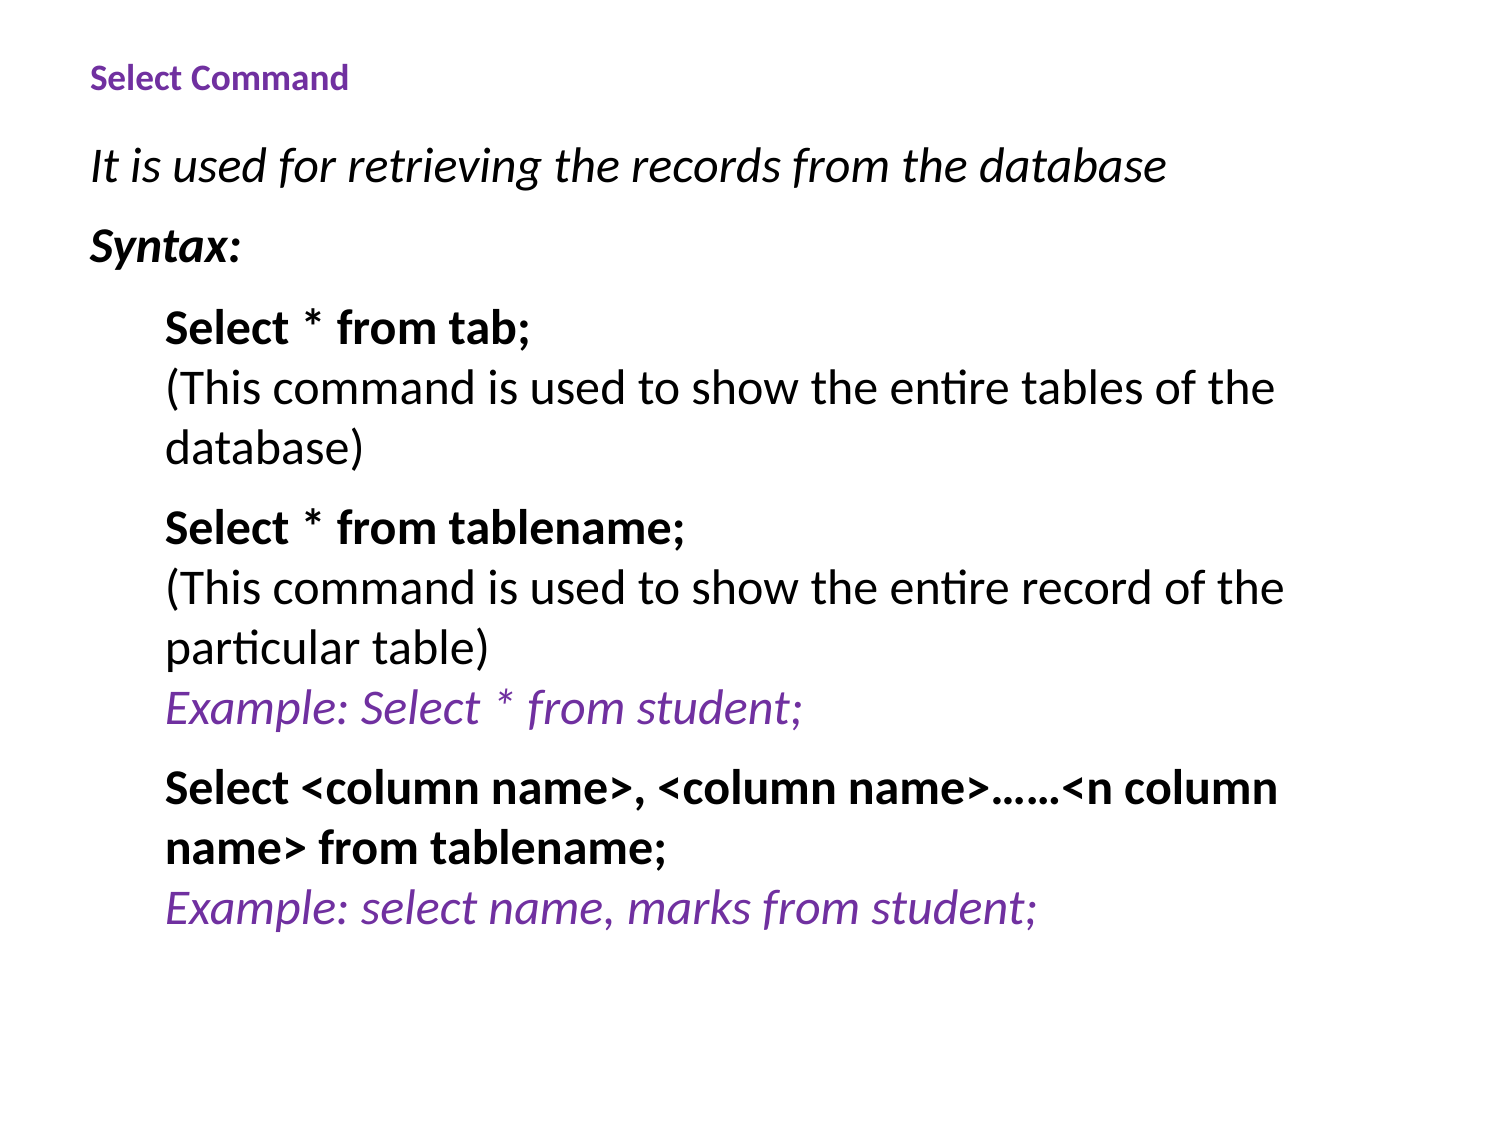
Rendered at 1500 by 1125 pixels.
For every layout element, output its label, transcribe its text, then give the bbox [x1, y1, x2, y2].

title Select Command [75, 45, 1425, 150]
text_box It is used for retrieving the records from the database Syntax: Select * from tab; (This command is used to show the entire tables of the database) Select * from tablename; (This command is used to show the entire record of the particular table) Example: Select * from student; Select <column name>, <column name>……<n column name> from tablename; Example: select name, marks from student; [74, 125, 1413, 1003]
